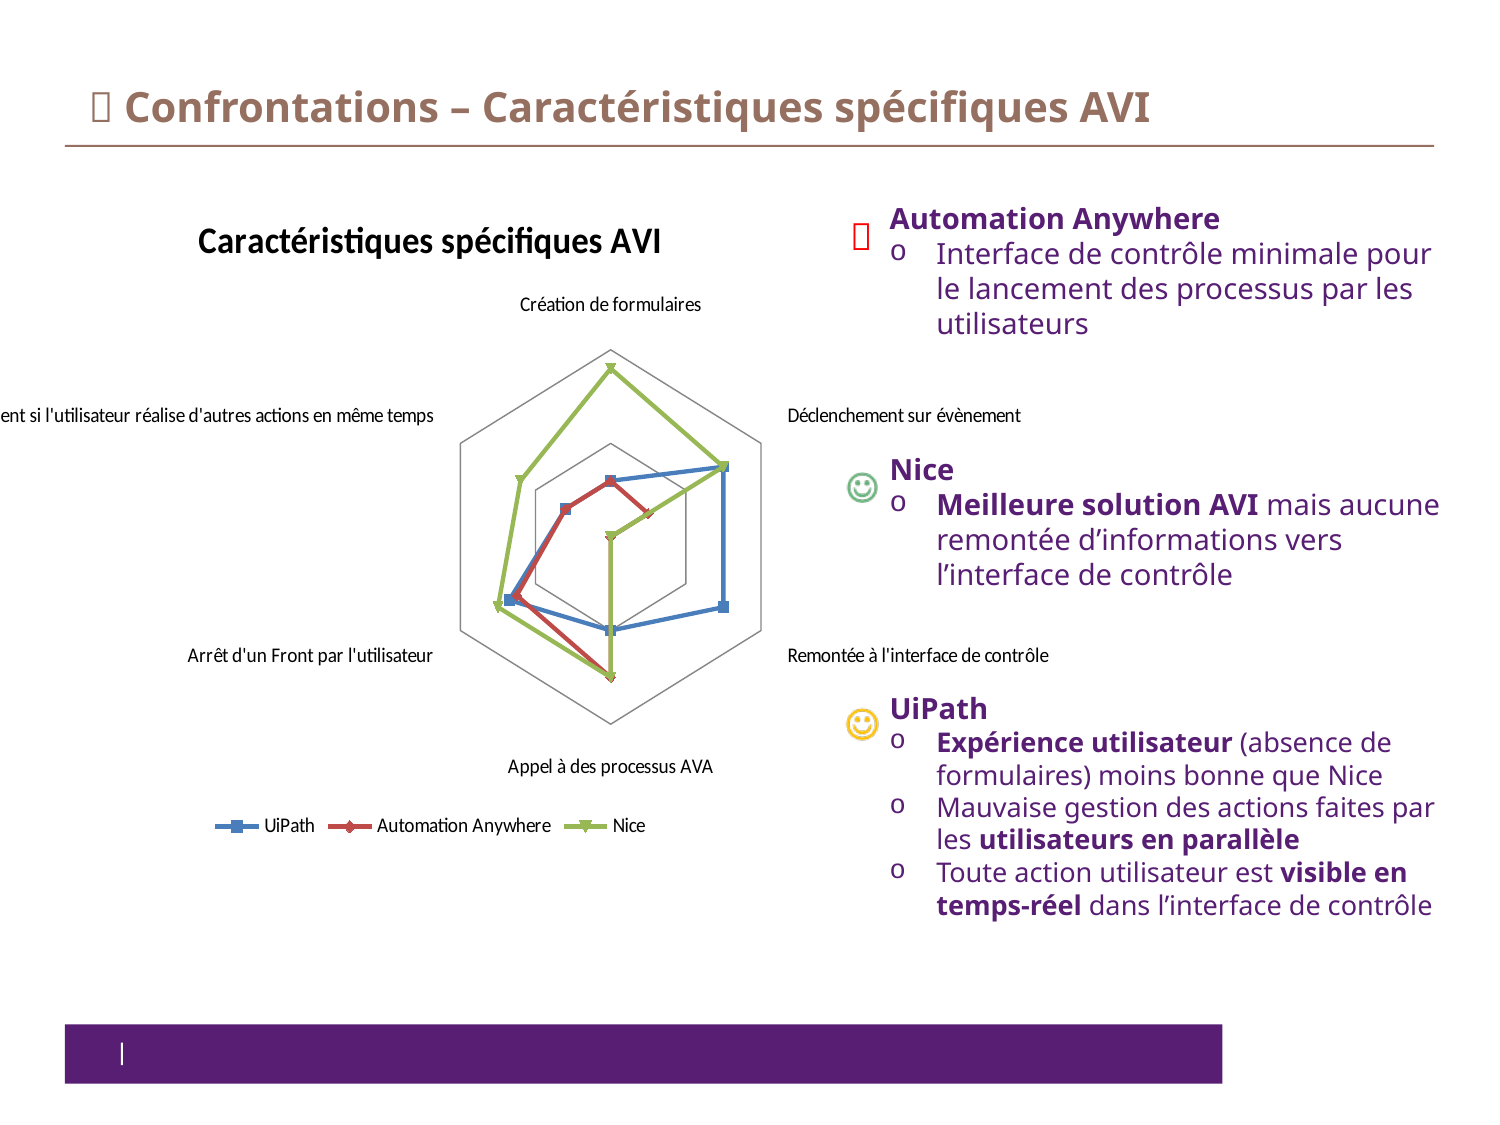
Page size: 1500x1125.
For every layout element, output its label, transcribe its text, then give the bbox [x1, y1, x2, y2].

text_box Automation Anywhere Interface de contrôle minimale pour le lancement des processus par les utilisateurs [1059, 193, 1471, 348]
text_box UiPath Expérience utilisateur (absence de formulaires) moins bonne que Nice Mauvaise gestion des actions faites par les utilisateurs en parallèle Toute action utilisateur est visible en temps-réel dans l’interface de contrôle [874, 683, 1483, 928]
title  Confrontations – Caractéristiques spécifiques AVI [88, 48, 1412, 131]
chart [0, 193, 1059, 844]
text_box Nice Meilleure solution AVI mais aucune remontée d’informations vers l’interface de contrôle [1062, 444, 1483, 599]
